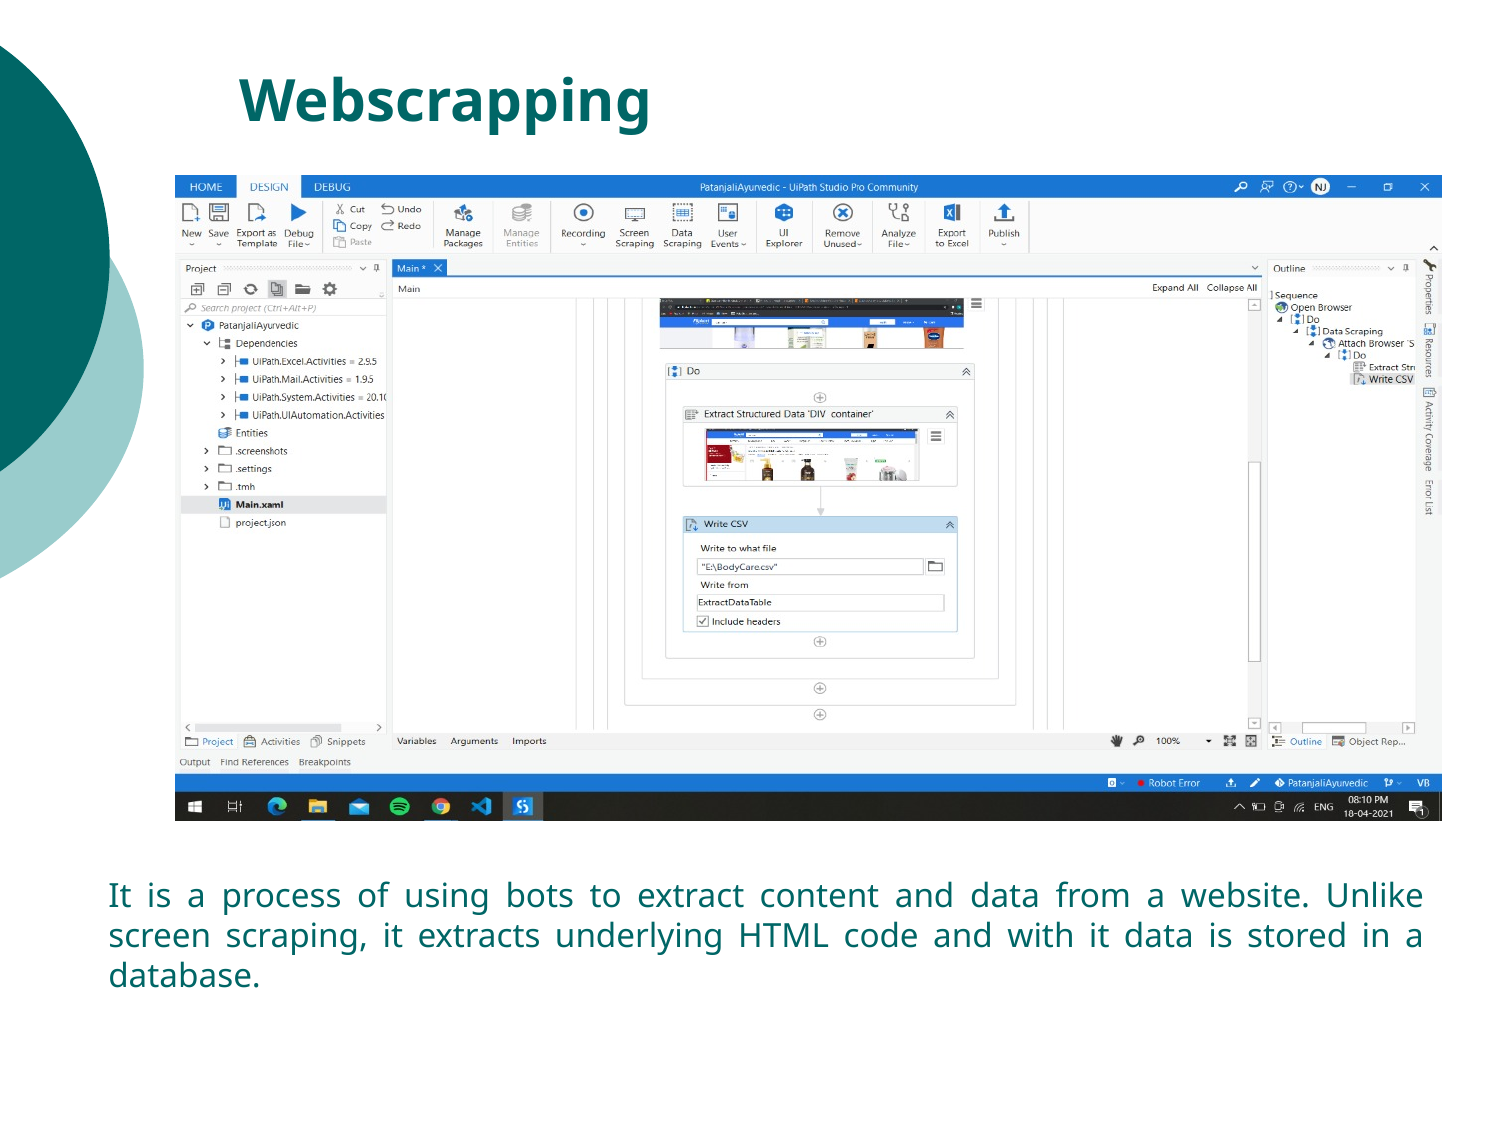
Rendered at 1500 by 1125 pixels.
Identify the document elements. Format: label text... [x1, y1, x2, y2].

picture [175, 175, 1442, 821]
text_box It is a process of using bots to extract content and data from a website. Unlike screen scraping, it extracts underlying HTML code and with it data is stored in a database. [93, 867, 1442, 1002]
title Webscrapping [224, 49, 1425, 141]
